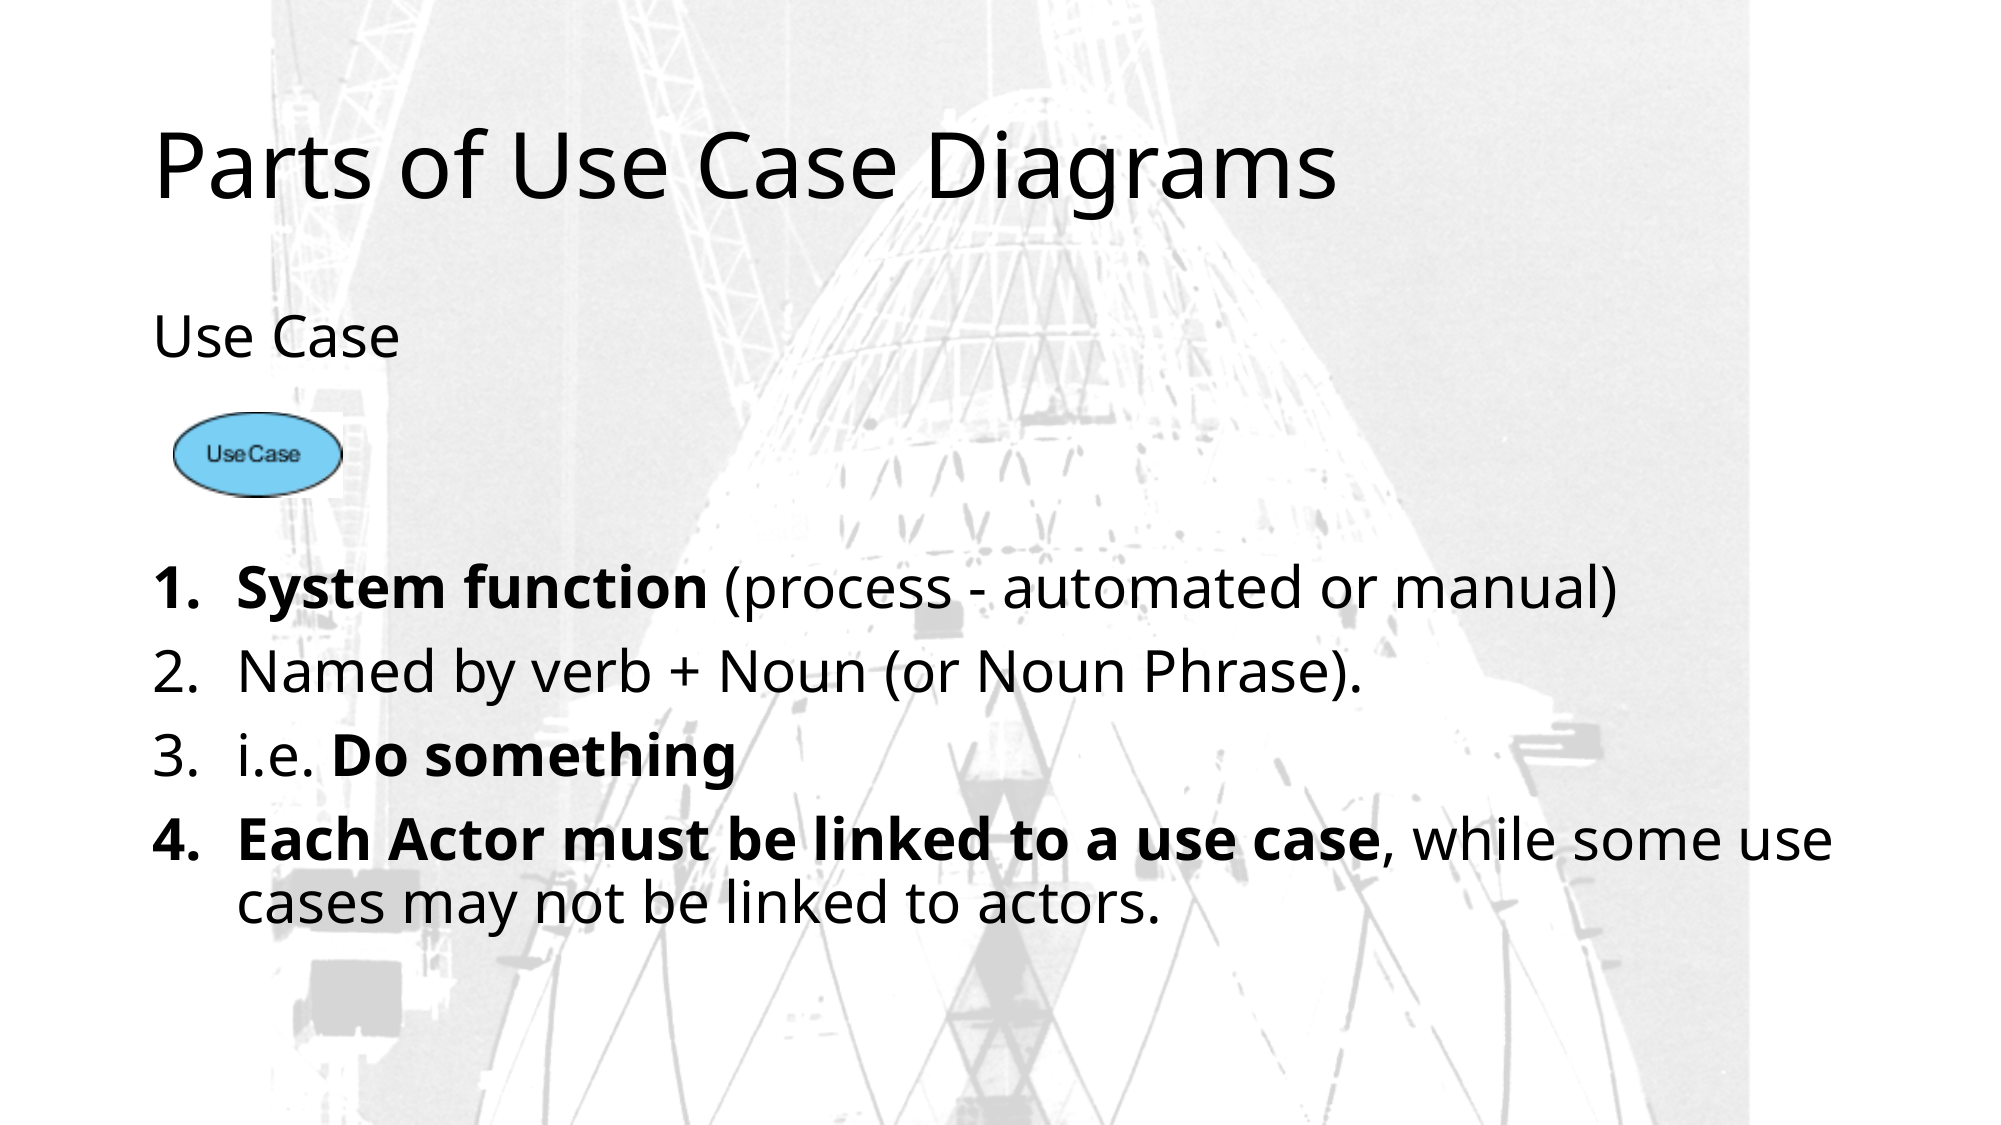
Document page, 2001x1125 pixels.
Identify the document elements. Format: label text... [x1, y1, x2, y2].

picture [173, 412, 343, 498]
list Use Case System function (process - automated or manual) Named by verb + Noun (or Noun Phrase). i.e. Do something Each Actor must be linked to a use case, while some use cases may not be linked to actors. [137, 299, 1863, 1014]
title Parts of Use Case Diagrams [137, 59, 1863, 278]
